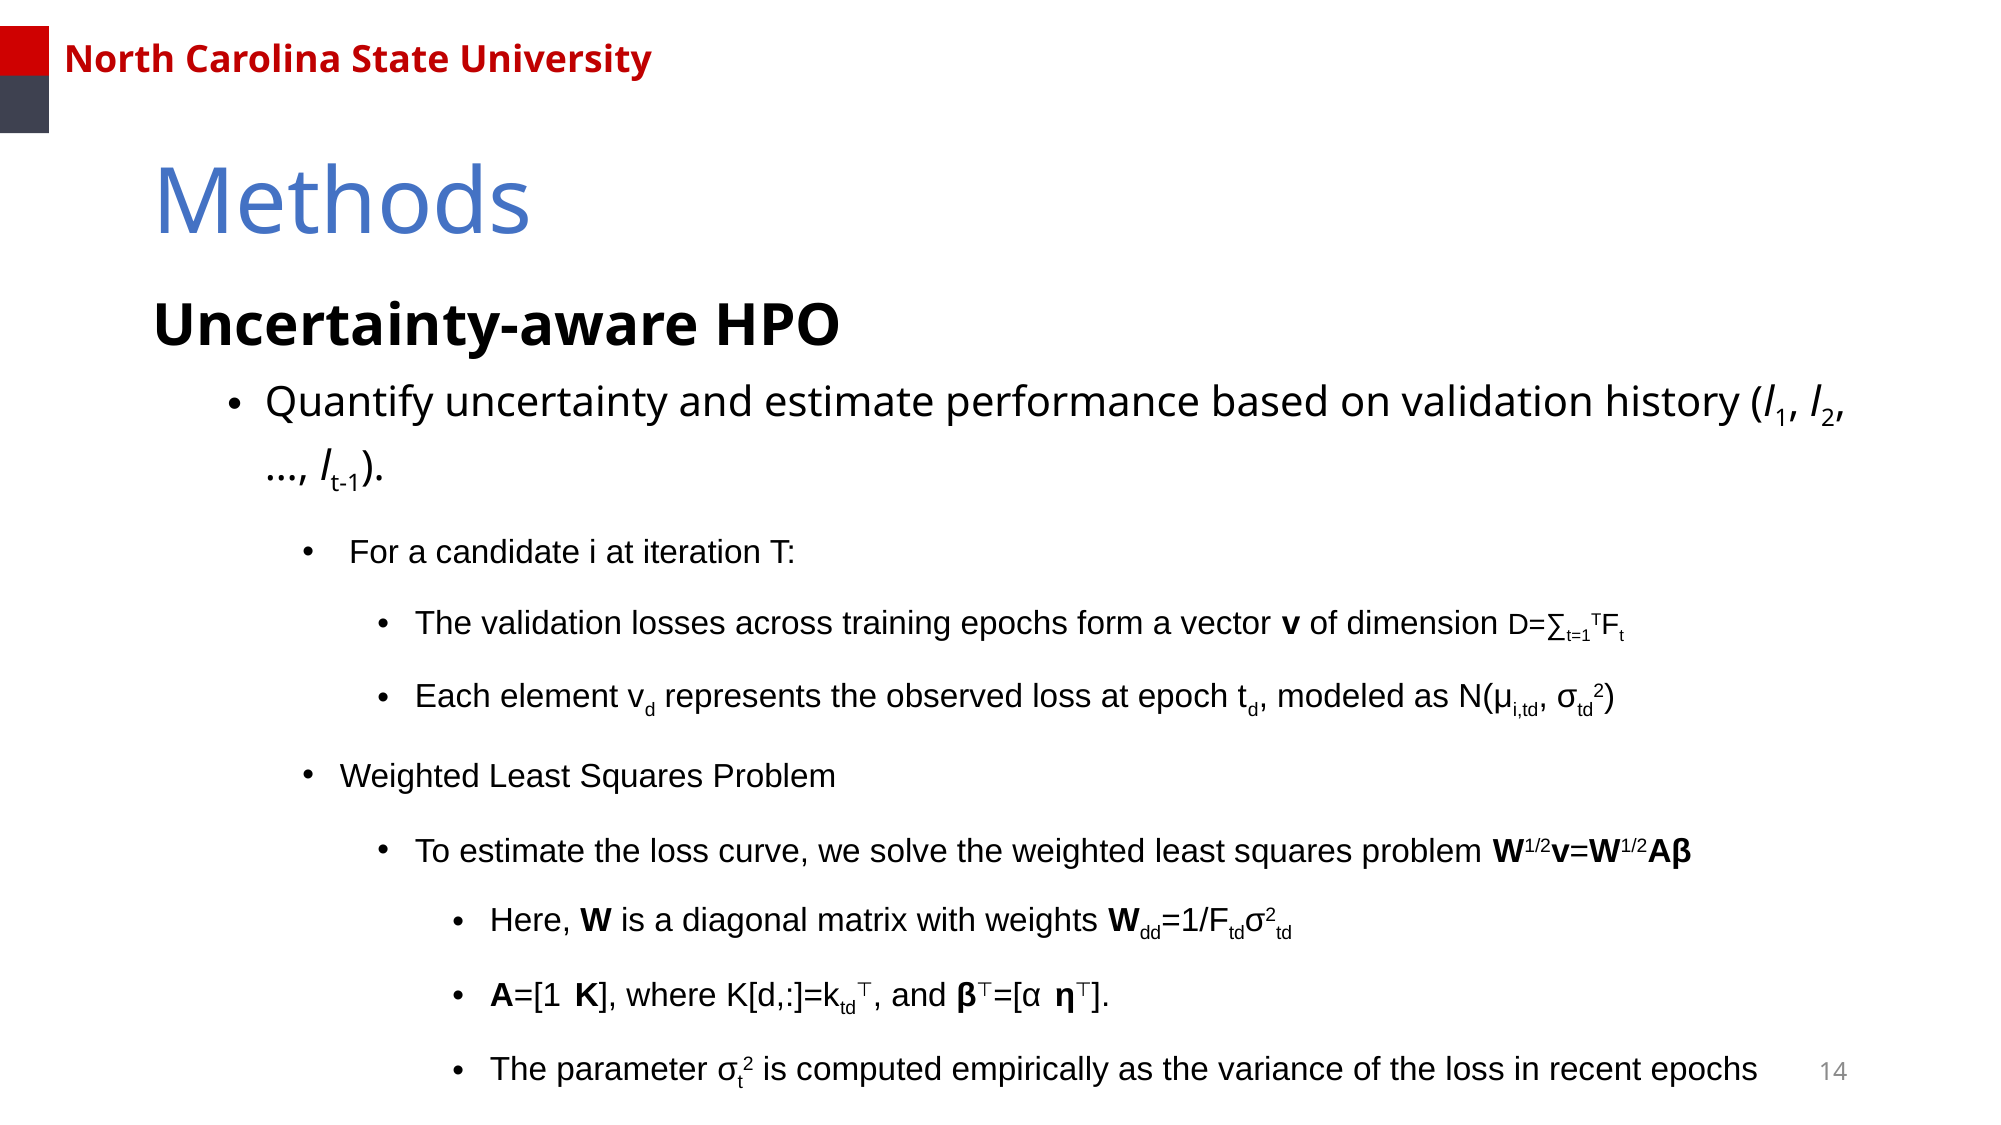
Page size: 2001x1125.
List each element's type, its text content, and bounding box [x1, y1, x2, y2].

text_box North Carolina State University [49, 27, 749, 88]
title Methods [137, 95, 1863, 244]
list Uncertainty-aware HPO Quantify uncertainty and estimate performance based on validation history (l1, l2, …, lt-1). For a candidate i at iteration T: The validation losses across training epochs form a vector v of dimension D=∑t=1TFt​ Each element vd​ represents the observed loss at epoch td​, modeled as N(μi,td, σtd2) Weighted Least Squares Problem To estimate the loss curve, we solve the weighted least squares problem W1/2​v=W1/2​Aβ Here, W is a diagonal matrix with weights Wdd=1/Ftdσ2td​ A=[1 K], where K[d,:]=ktd⊤​, and β⊤=[α η⊤]. The parameter σt2 is computed empirically as the variance of the loss in recent epochs [137, 244, 1909, 1125]
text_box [0, 26, 49, 134]
slide_number 14 [1412, 1042, 1863, 1103]
